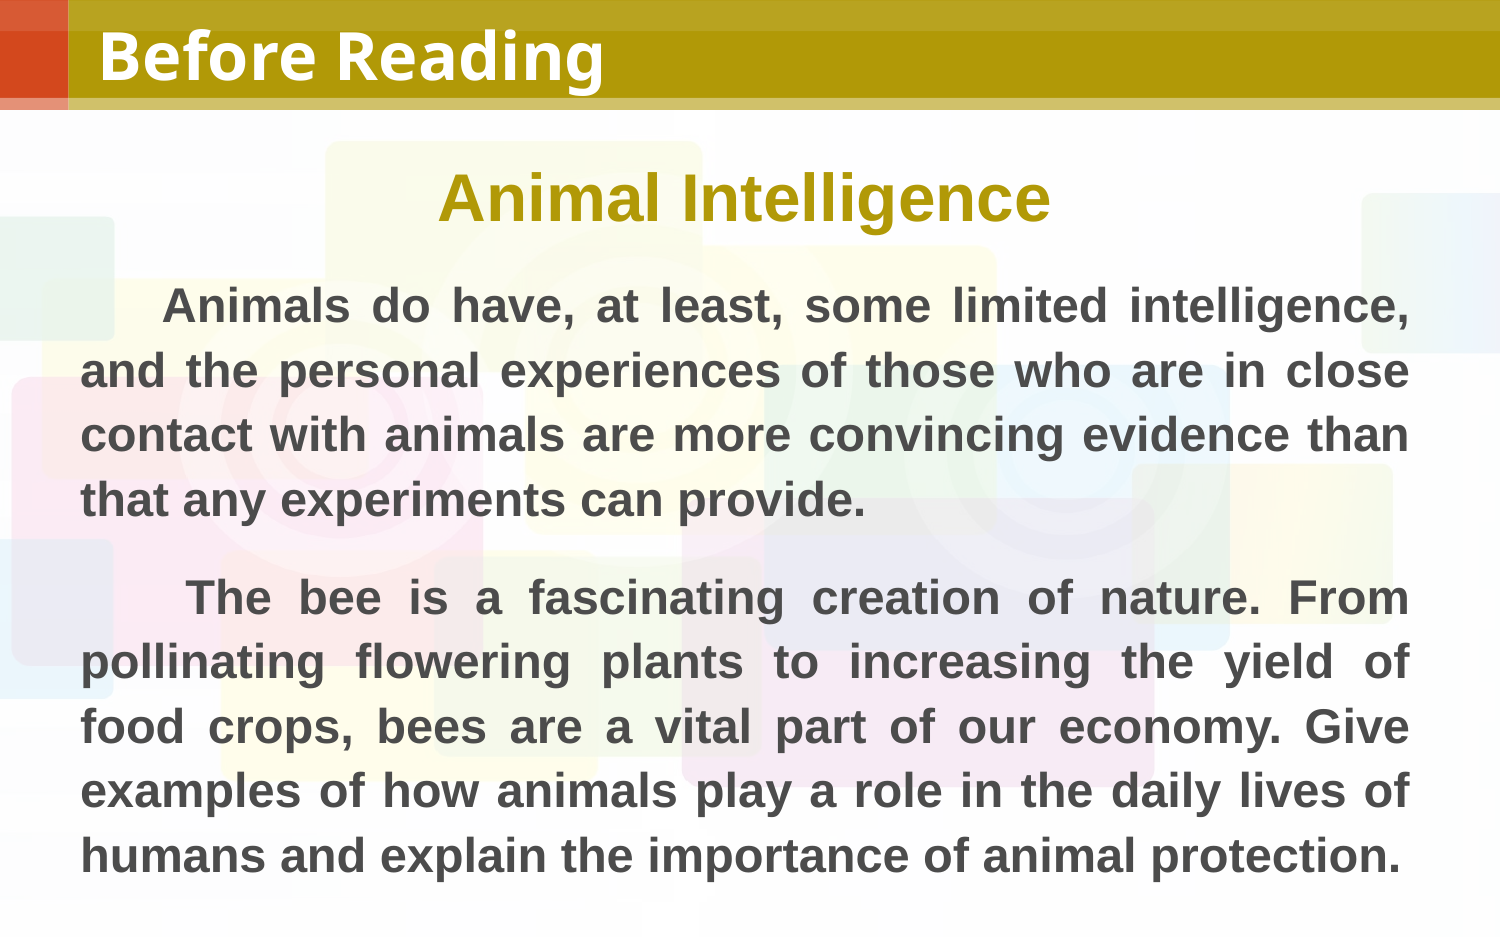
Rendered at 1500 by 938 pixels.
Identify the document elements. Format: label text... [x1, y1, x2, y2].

list Animal Intelligence Animals do have, at least, some limited intelligence, and the personal experiences of those who are in close contact with animals are more convincing evidence than that any experiments can provide. The bee is a fascinating creation of nature. From pollinating flowering plants to increasing the yield of food crops, bees are a vital part of our economy. Give examples of how animals play a role in the daily lives of humans and explain the importance of animal protection. [64, 138, 1426, 938]
title Before Reading [82, 11, 1429, 105]
